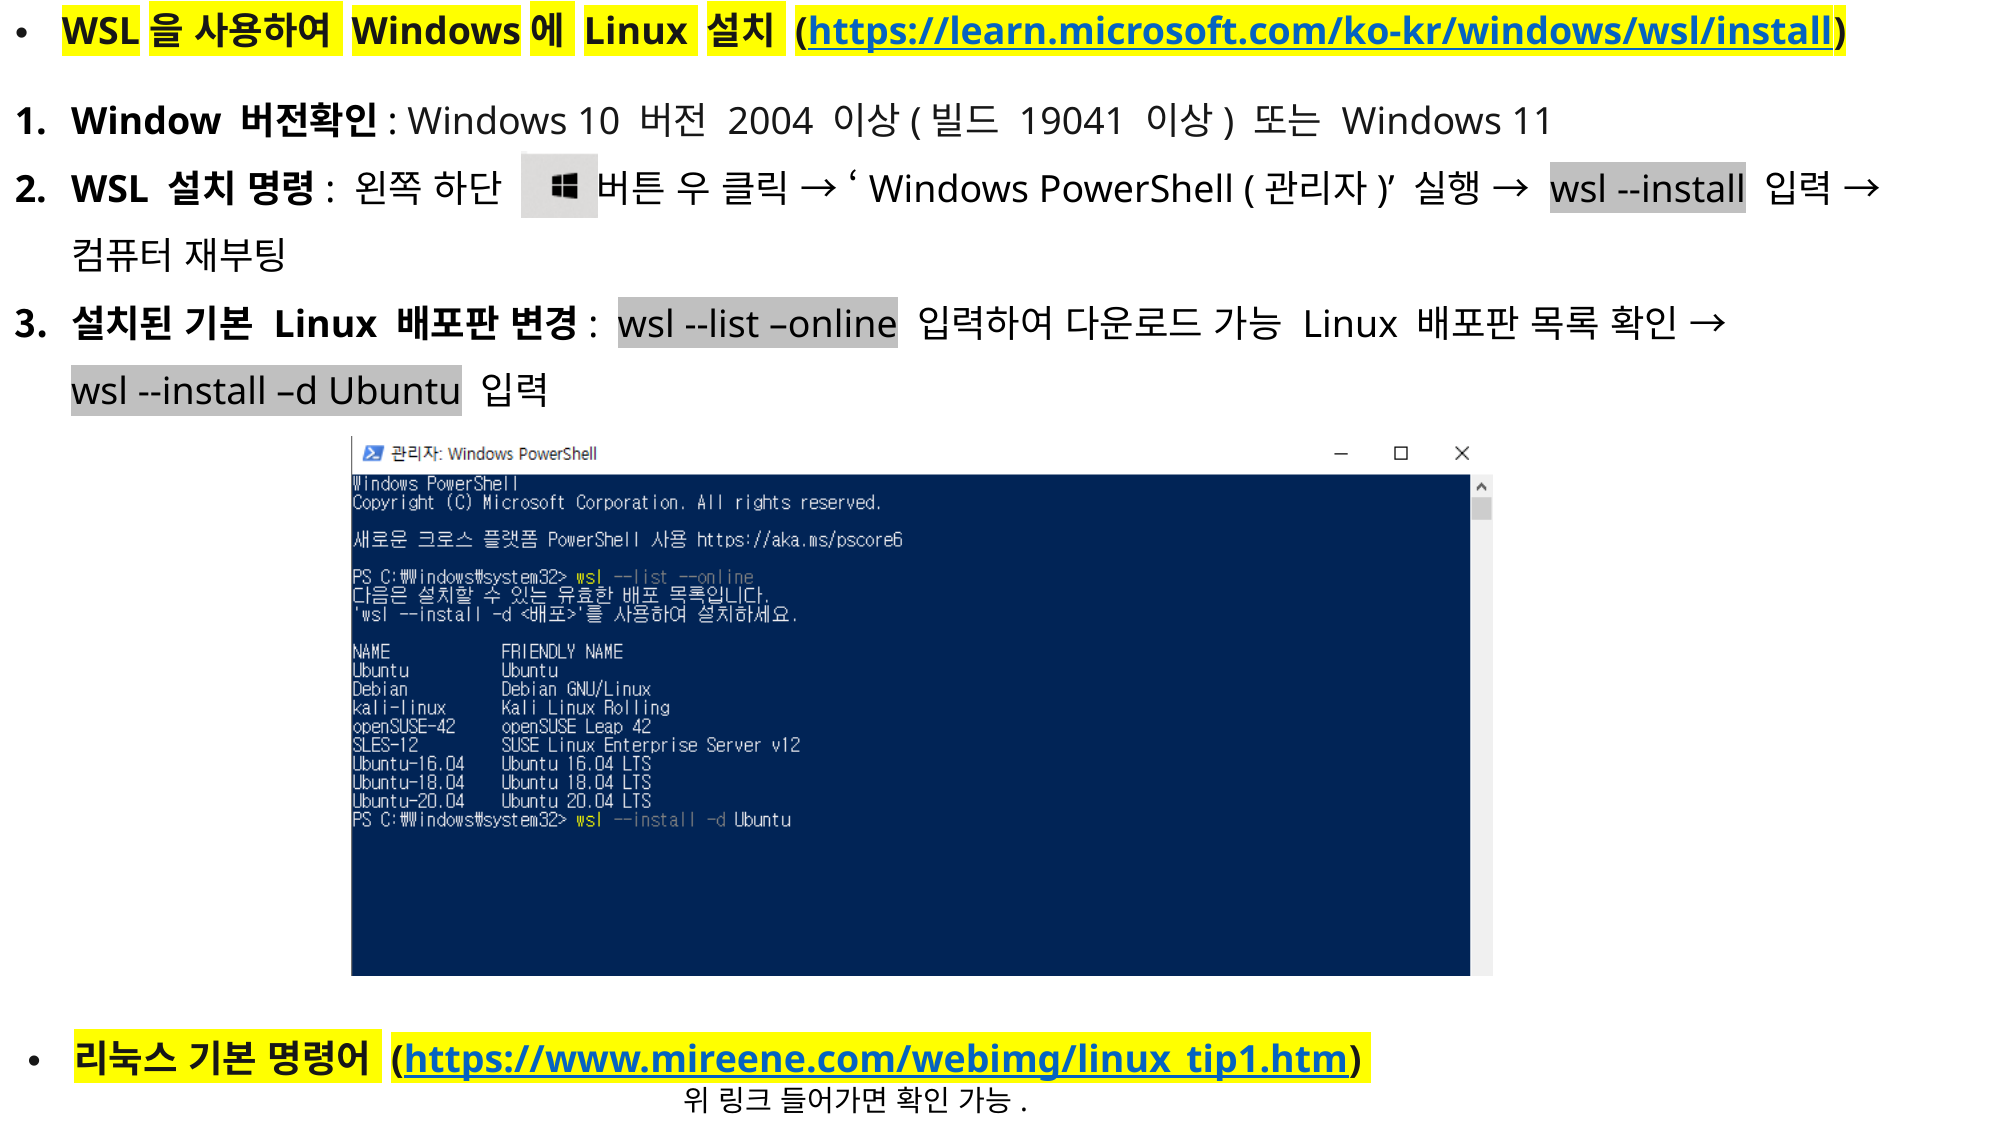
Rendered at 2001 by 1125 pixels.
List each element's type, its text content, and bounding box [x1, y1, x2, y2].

text_box WSL을 사용하여 Windows에 Linux 설치 (https://learn.microsoft.com/ko-kr/windows/wsl/install) [0, 0, 2000, 67]
picture [521, 151, 598, 218]
text_box 위 링크 들어가면 확인 가능. [668, 1074, 1075, 1125]
text_box Window 버전확인: Windows 10 버전 2004 이상(빌드 19041 이상) 또는 Windows 11 WSL 설치 명령: 왼쪽 하단 버튼 우 클릭 → ‘Windows PowerShell (관리자)’ 실행 → wsl --install 입력 → 컴퓨터 재부팅 설치된 기본 Linux 배포판 변경: wsl --list –online 입력하여 다운로드 가능 Linux 배포판 목록 확인 → wsl --install –d Ubuntu 입력 [0, 67, 2000, 420]
text_box 리눅스 기본 명령어 (https://www.mireene.com/webimg/linux_tip1.htm) [12, 1027, 1978, 1094]
picture [351, 436, 1493, 976]
